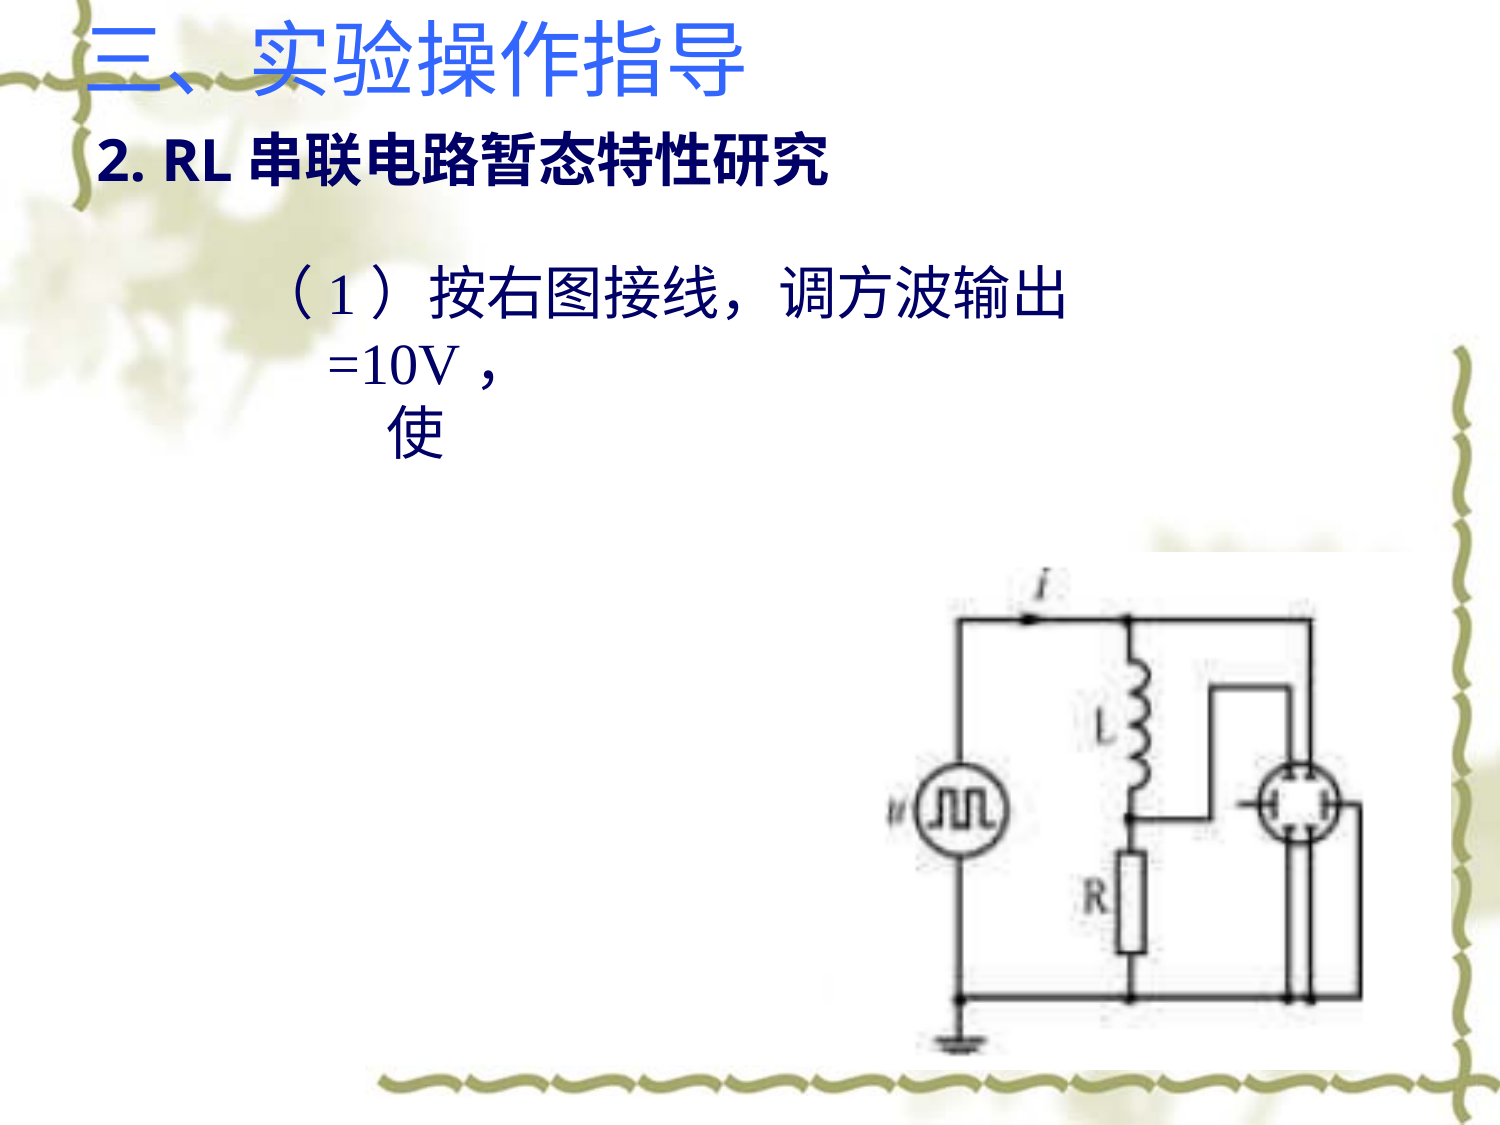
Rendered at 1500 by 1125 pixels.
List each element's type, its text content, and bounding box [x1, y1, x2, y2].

picture [0, 0, 1500, 1125]
text_box 三、实验操作指导 [67, 0, 764, 115]
text_box 2. RL串联电路暂态特性研究 [32, 116, 893, 201]
